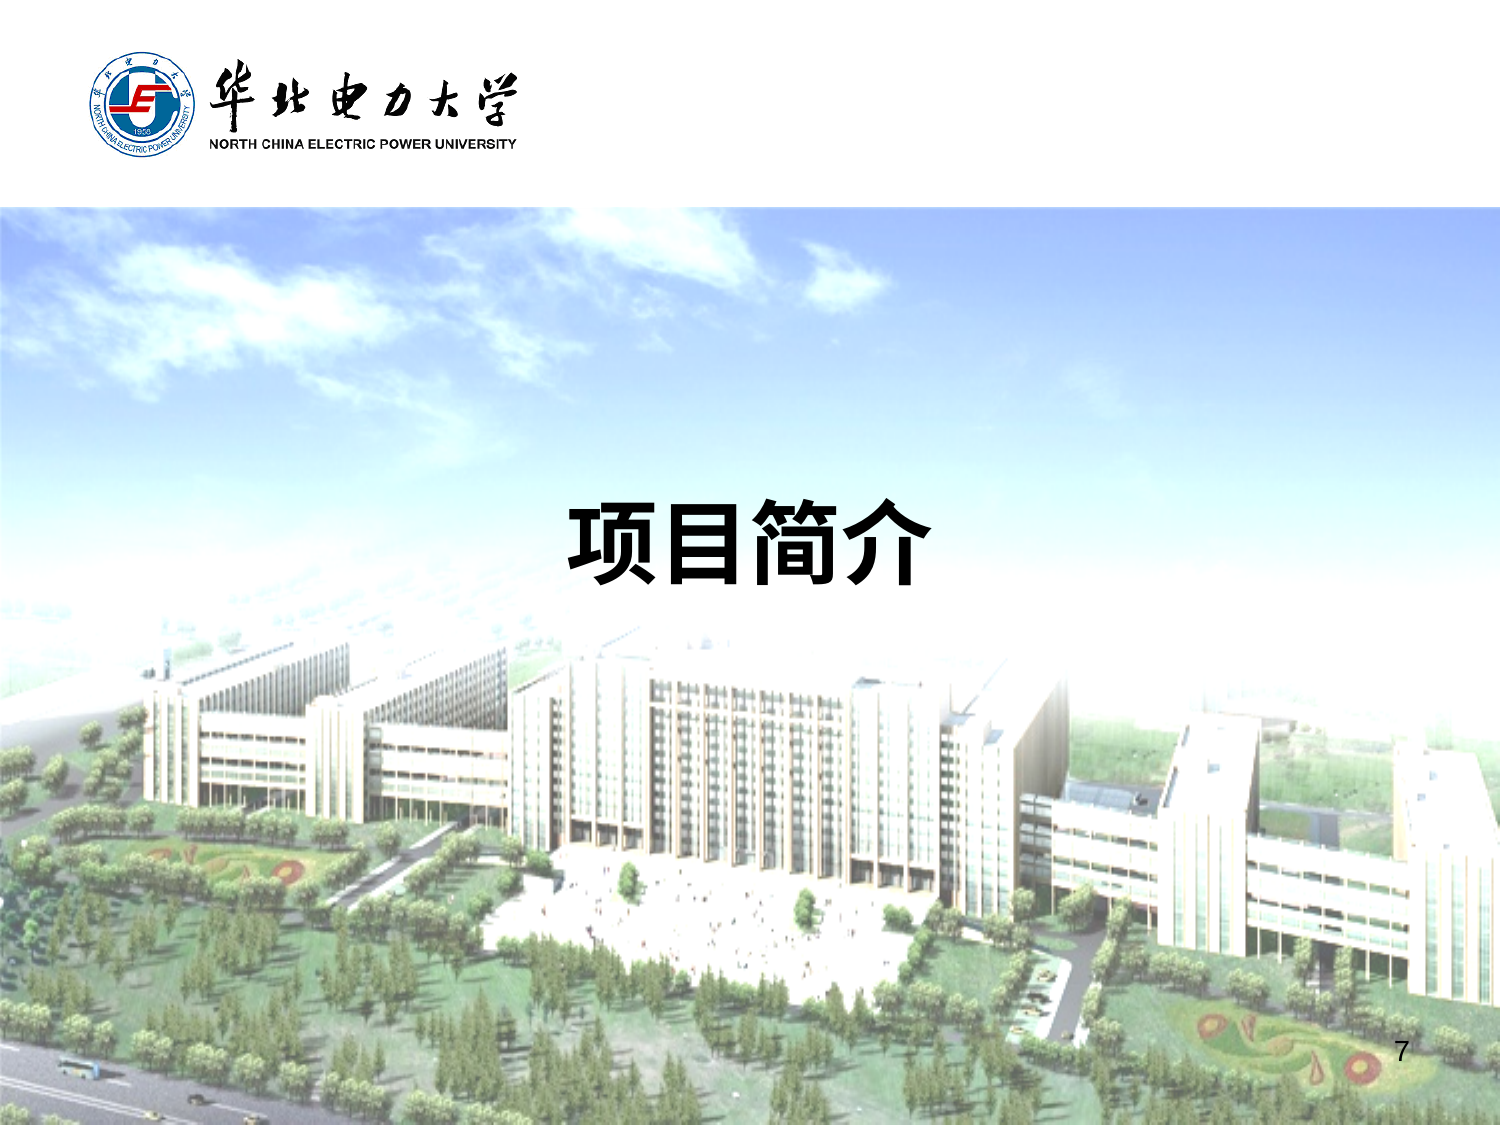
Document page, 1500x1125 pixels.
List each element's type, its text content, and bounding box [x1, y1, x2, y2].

title 项目简介 [112, 419, 1388, 662]
slide_number 7 [1074, 1024, 1426, 1103]
picture [41, 30, 564, 173]
